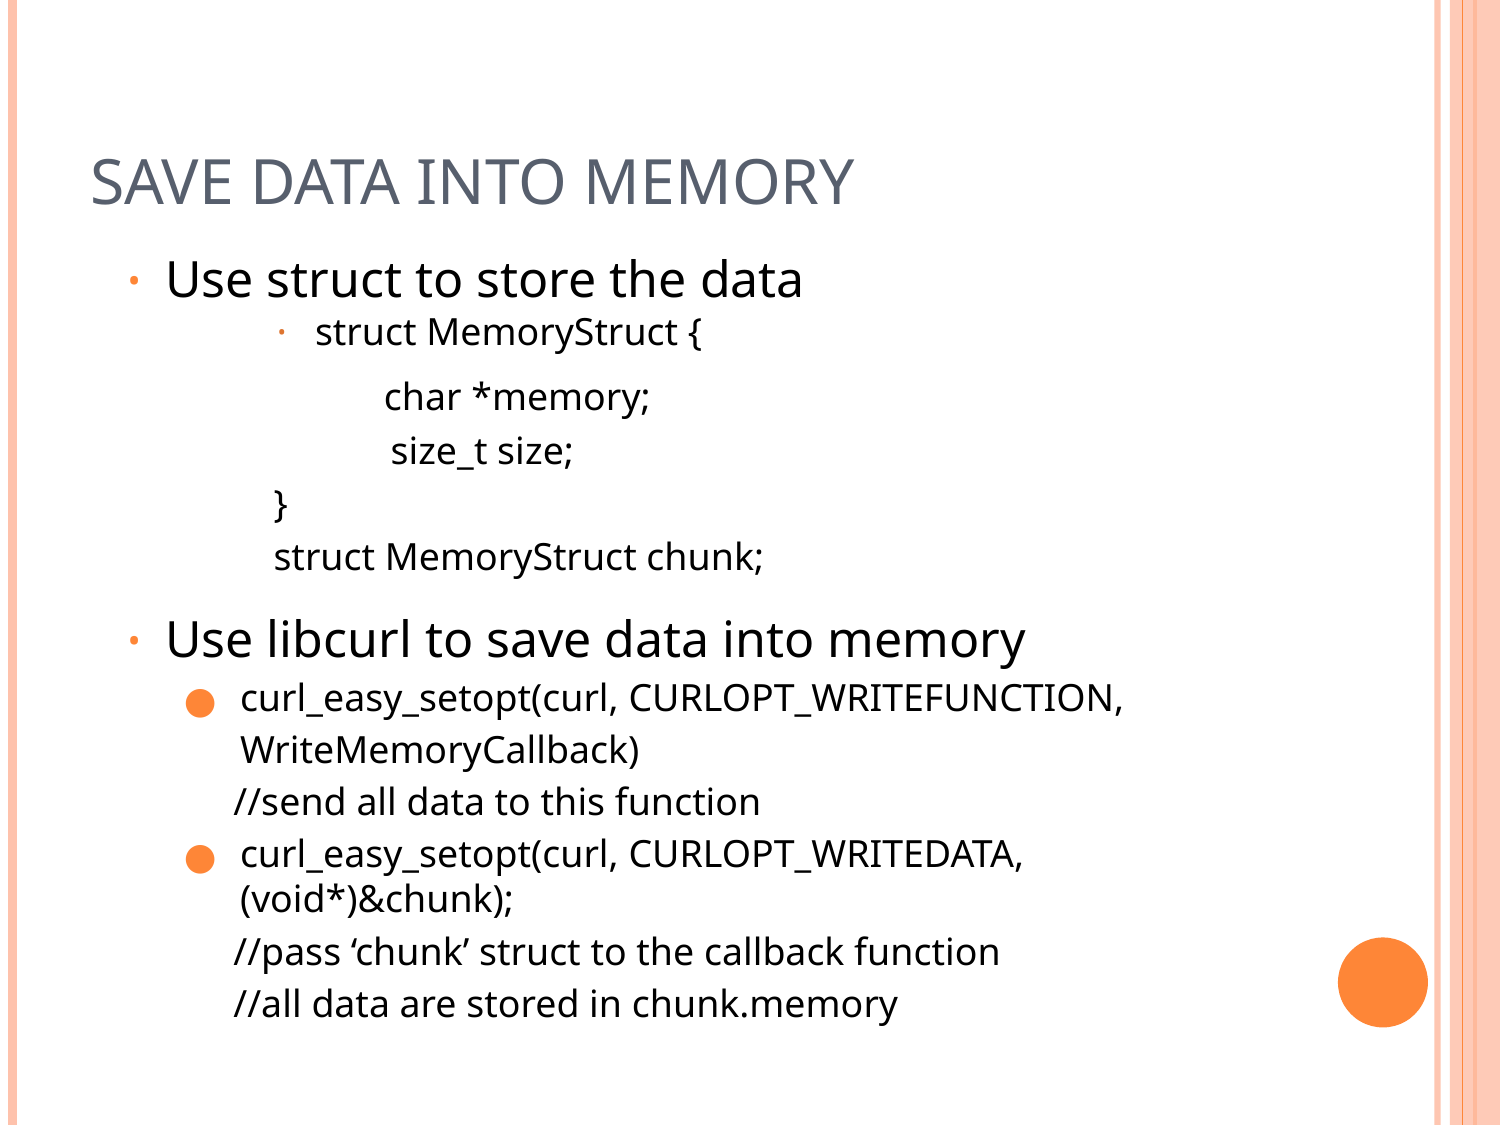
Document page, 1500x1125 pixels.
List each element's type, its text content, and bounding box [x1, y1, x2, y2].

list Use struct to store the data struct MemoryStruct { char *memory; size_t size; } struct MemoryStruct chunk; Use libcurl to save data into memory curl_easy_setopt(curl, CURLOPT_WRITEFUNCTION, WriteMemoryCallback) //send all data to this function curl_easy_setopt(curl, CURLOPT_WRITEDATA, (void*)&chunk); //pass ‘chunk’ struct to the callback function //all data are stored in chunk.memory [75, 232, 1300, 1032]
title Save Data into Memory [75, 45, 1300, 232]
